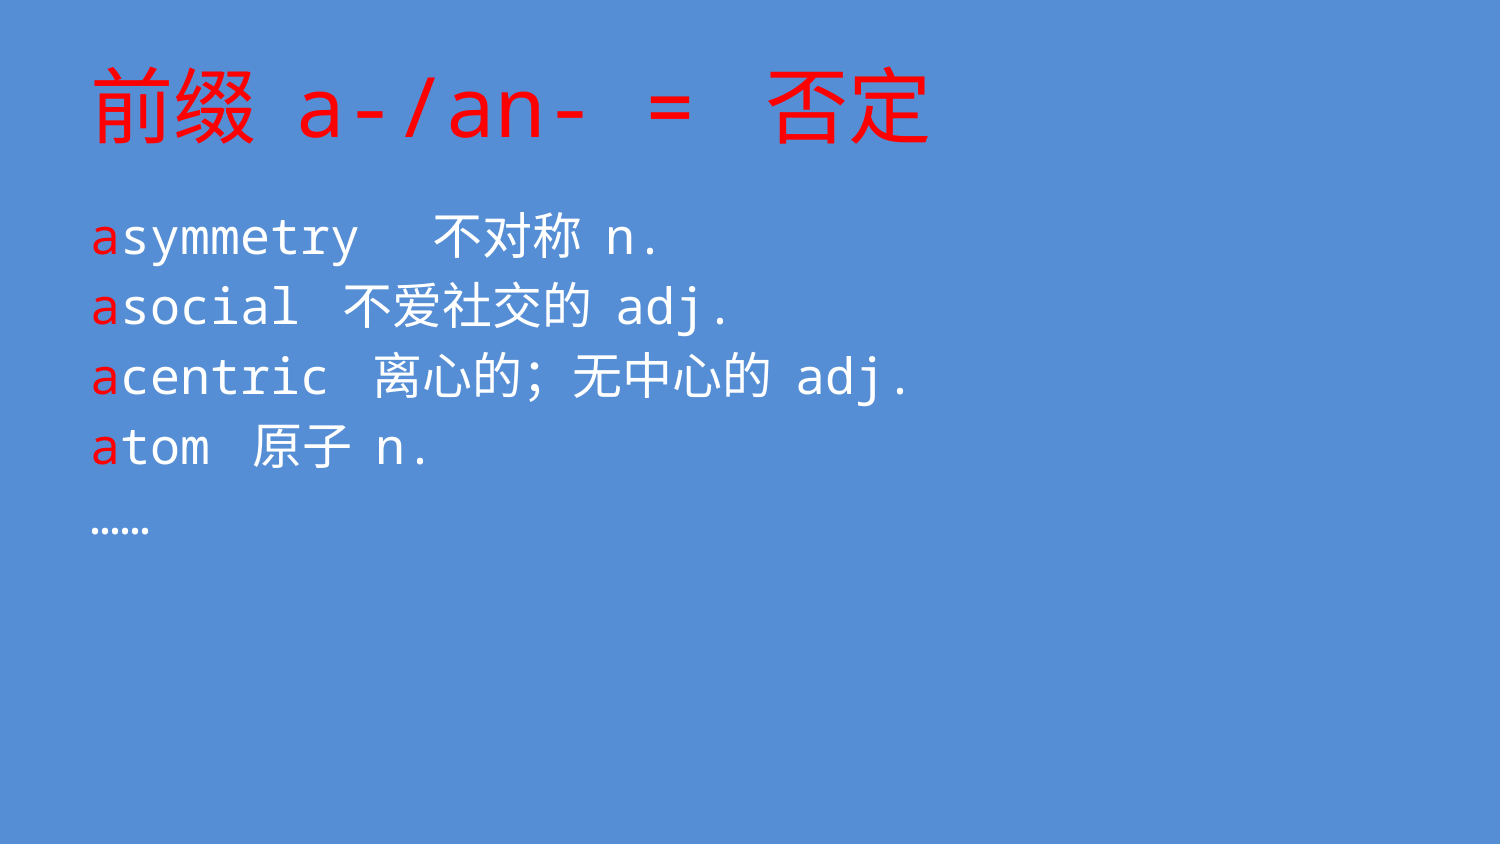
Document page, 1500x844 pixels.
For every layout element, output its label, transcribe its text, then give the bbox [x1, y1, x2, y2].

title 前缀 a-/an- = 否定 [75, 33, 1425, 175]
list asymmetry 不对称 n. asocial 不爱社交的 adj. acentric 离心的；无中心的 adj. atom 原子 n. …… [75, 196, 1425, 754]
